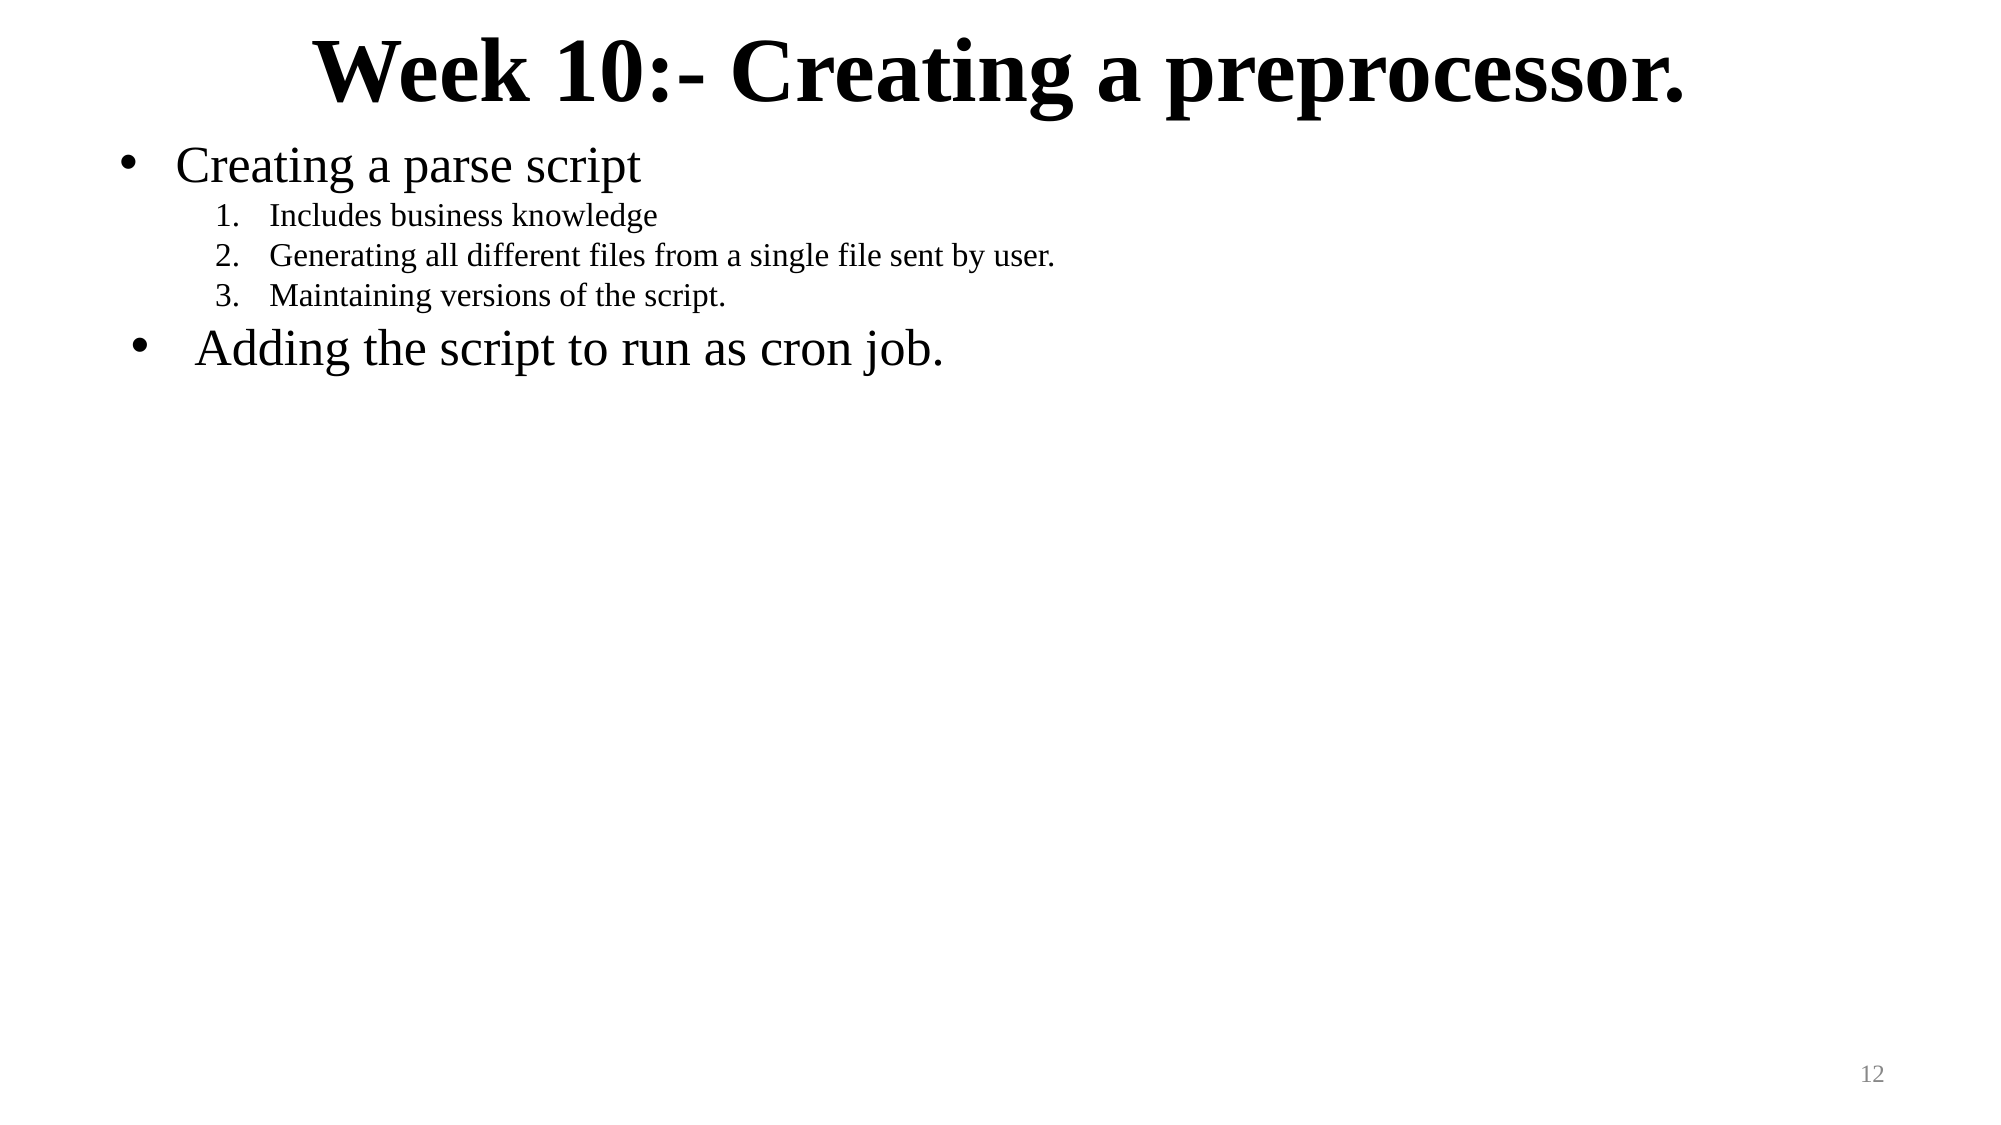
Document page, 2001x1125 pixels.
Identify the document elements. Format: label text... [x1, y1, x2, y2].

title Week 10:- Creating a preprocessor. [99, 0, 1900, 129]
slide_number 12 [1433, 1042, 1900, 1103]
list Creating a parse script Includes business knowledge Generating all different files from a single file sent by user. Maintaining versions of the script. Adding the script to run as cron job. [104, 123, 1905, 1018]
